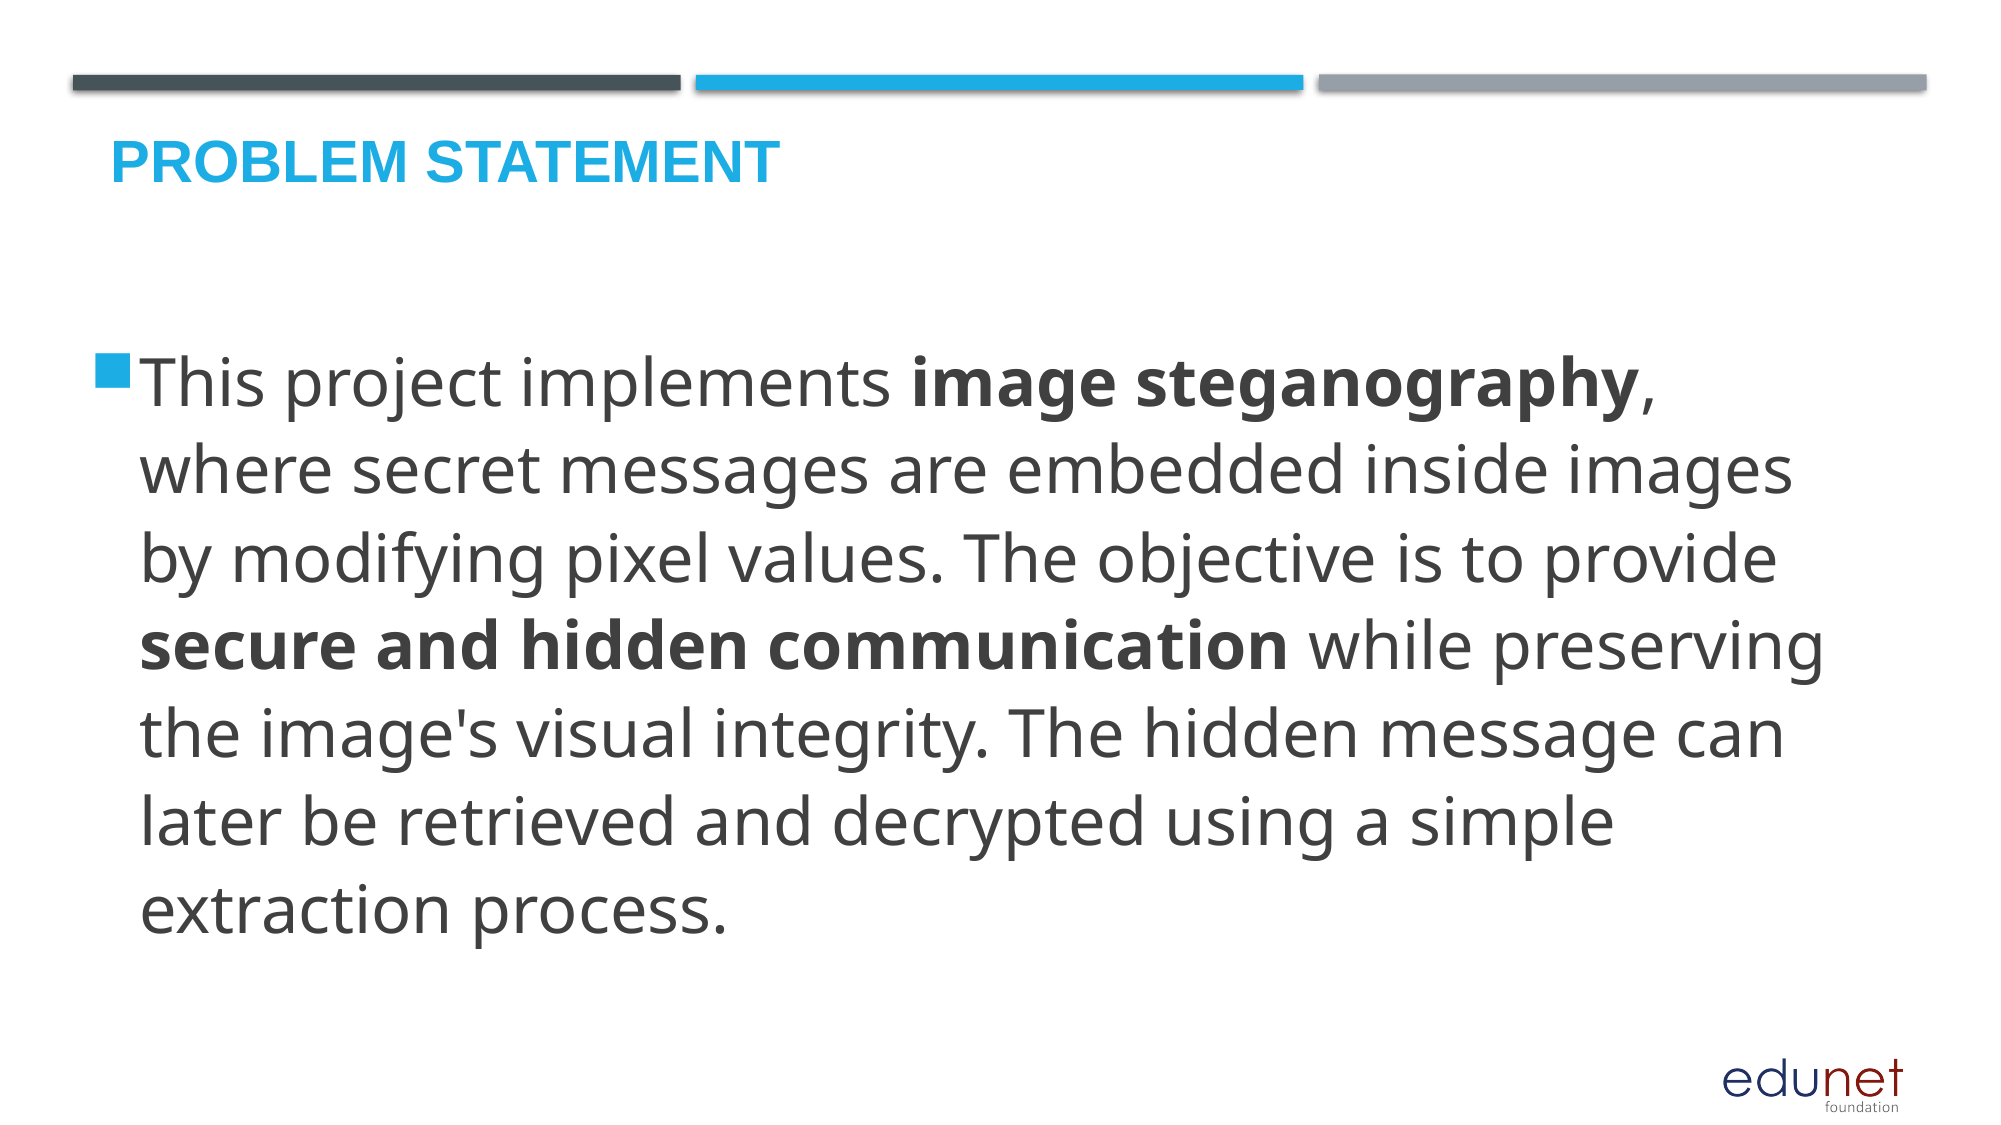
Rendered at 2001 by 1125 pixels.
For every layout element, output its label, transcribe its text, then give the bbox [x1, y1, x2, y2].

title Problem Statement [95, 115, 1905, 203]
list This project implements image steganography, where secret messages are embedded inside images by modifying pixel values. The objective is to provide secure and hidden communication while preserving the image's visual integrity. The hidden message can later be retrieved and decrypted using a simple extraction process. [74, 203, 1884, 970]
picture [1719, 1056, 1905, 1116]
